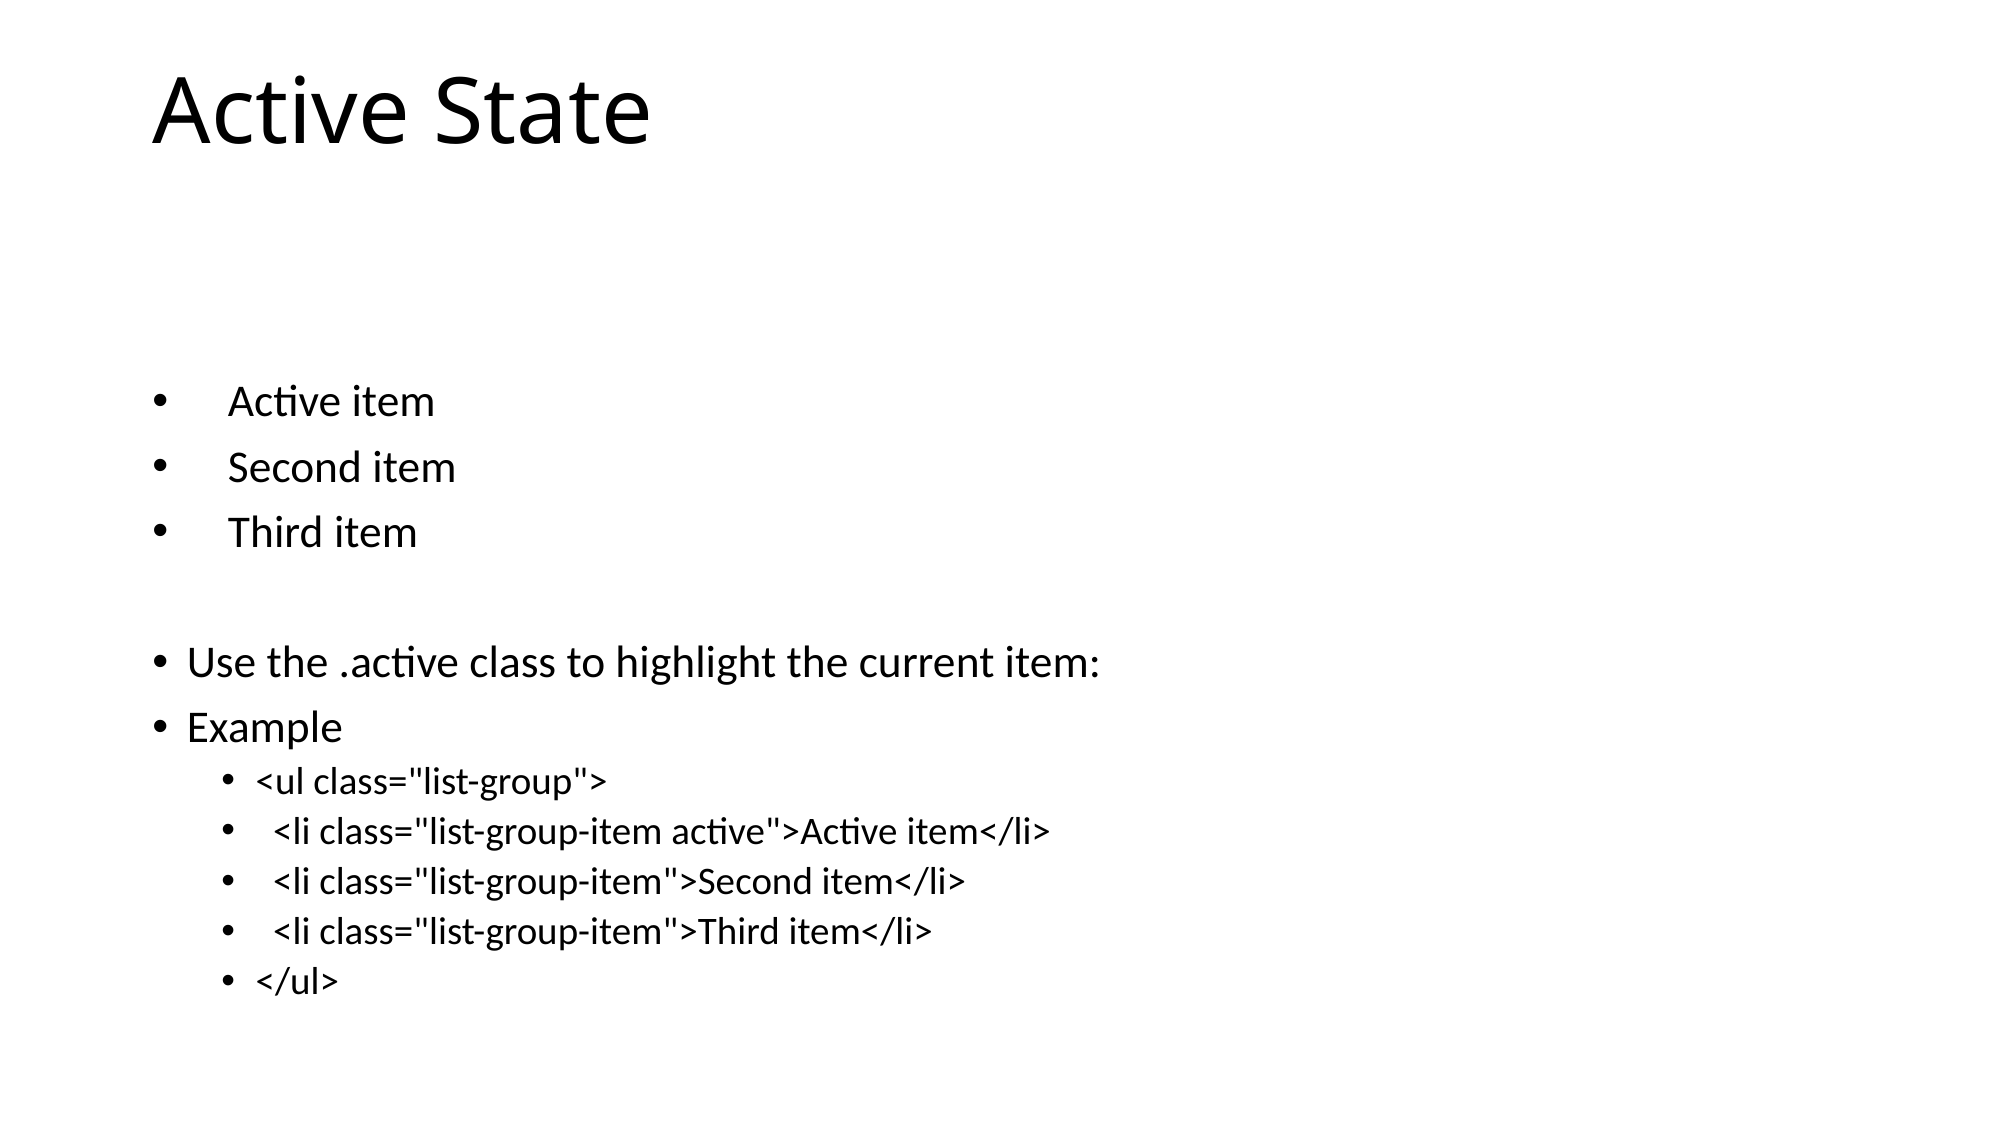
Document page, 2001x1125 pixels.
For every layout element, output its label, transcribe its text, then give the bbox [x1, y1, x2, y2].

list Active item Second item Third item Use the .active class to highlight the current item: Example <ul class="list-group"> <li class="list-group-item active">Active item</li> <li class="list-group-item">Second item</li> <li class="list-group-item">Third item</li> </ul> [137, 299, 1863, 1014]
title Active State [137, 59, 1863, 278]
